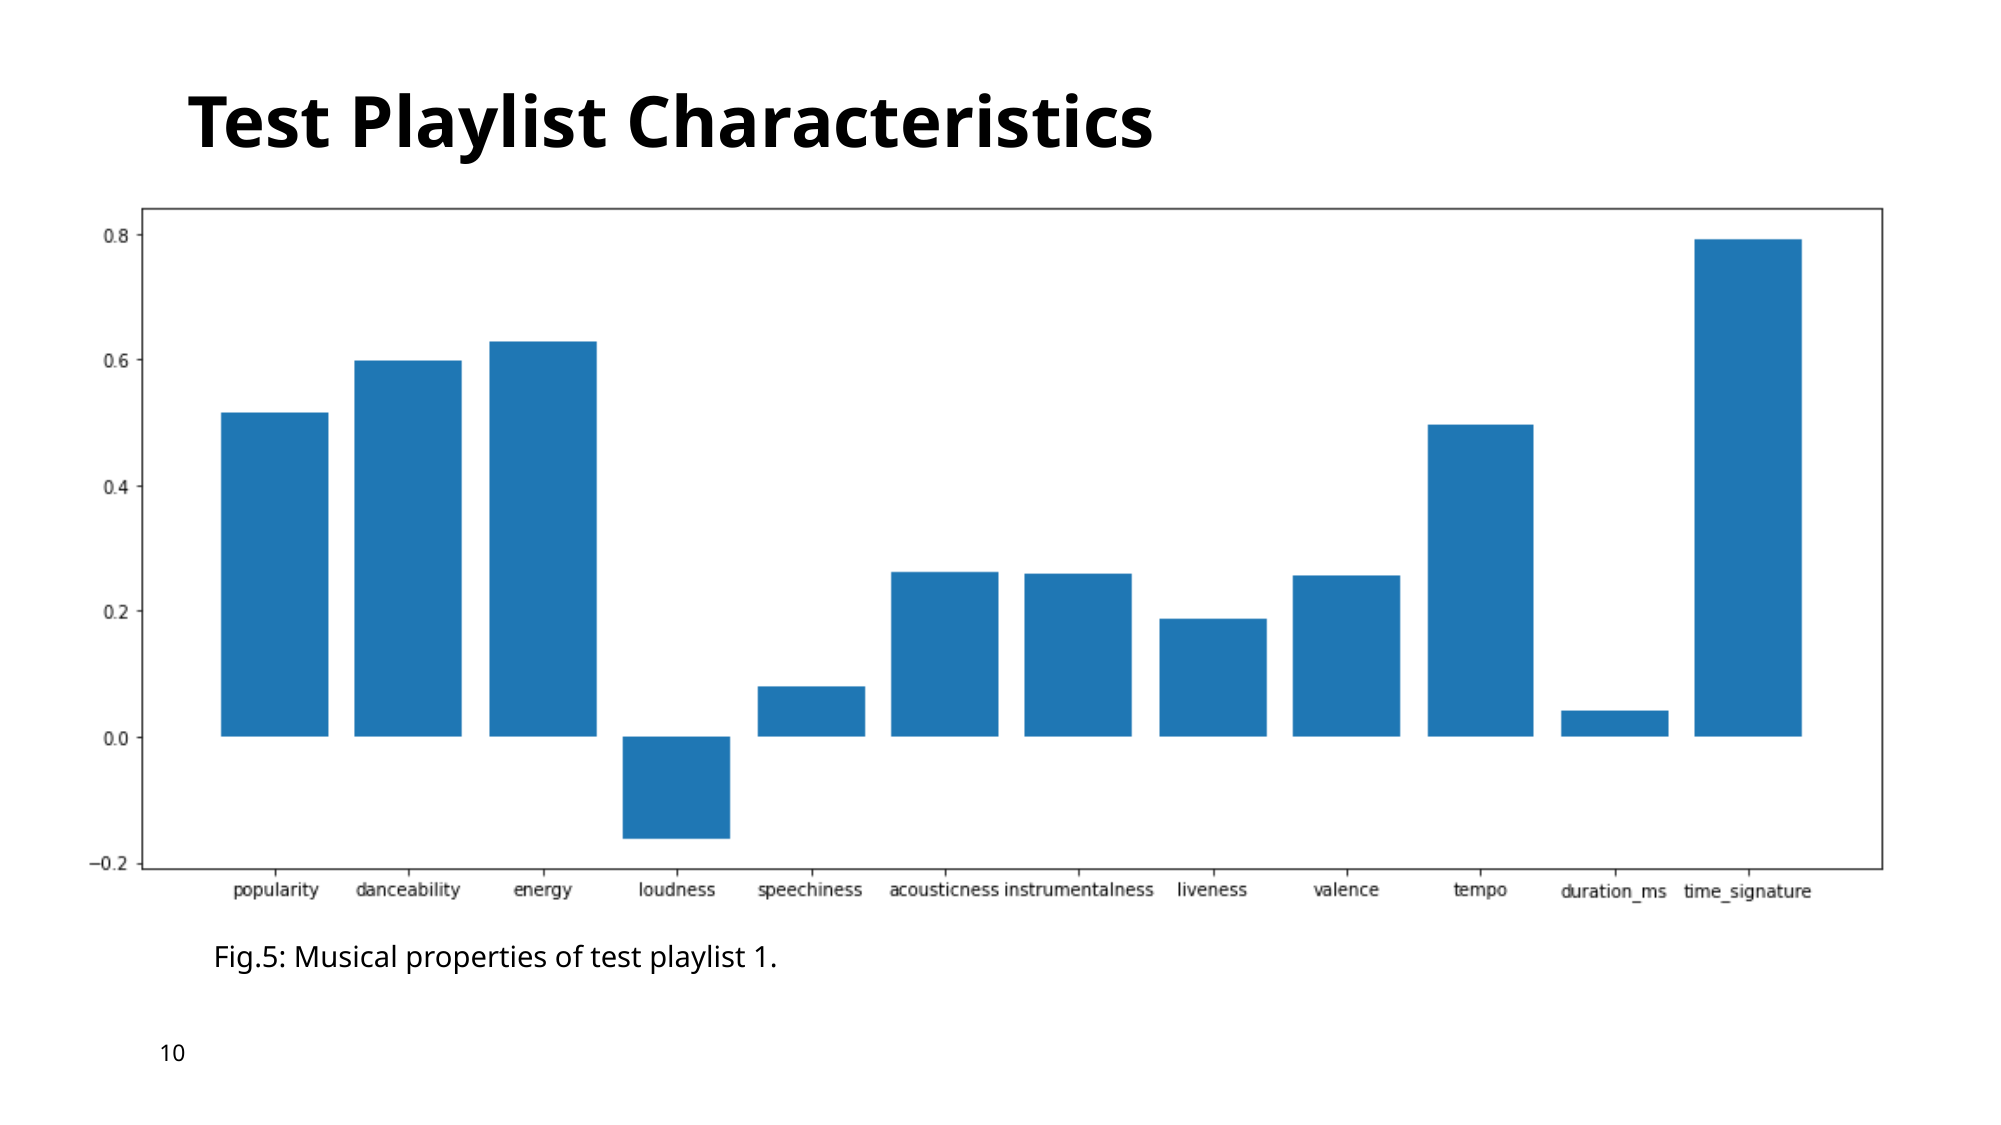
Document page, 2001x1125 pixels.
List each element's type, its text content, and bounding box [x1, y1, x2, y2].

slide_number ‹#› [159, 1038, 246, 1080]
title Test Playlist Characteristics [187, 62, 1701, 163]
text_box Fig.5: Musical properties of test playlist 1. [198, 923, 1402, 988]
picture [76, 198, 1894, 912]
